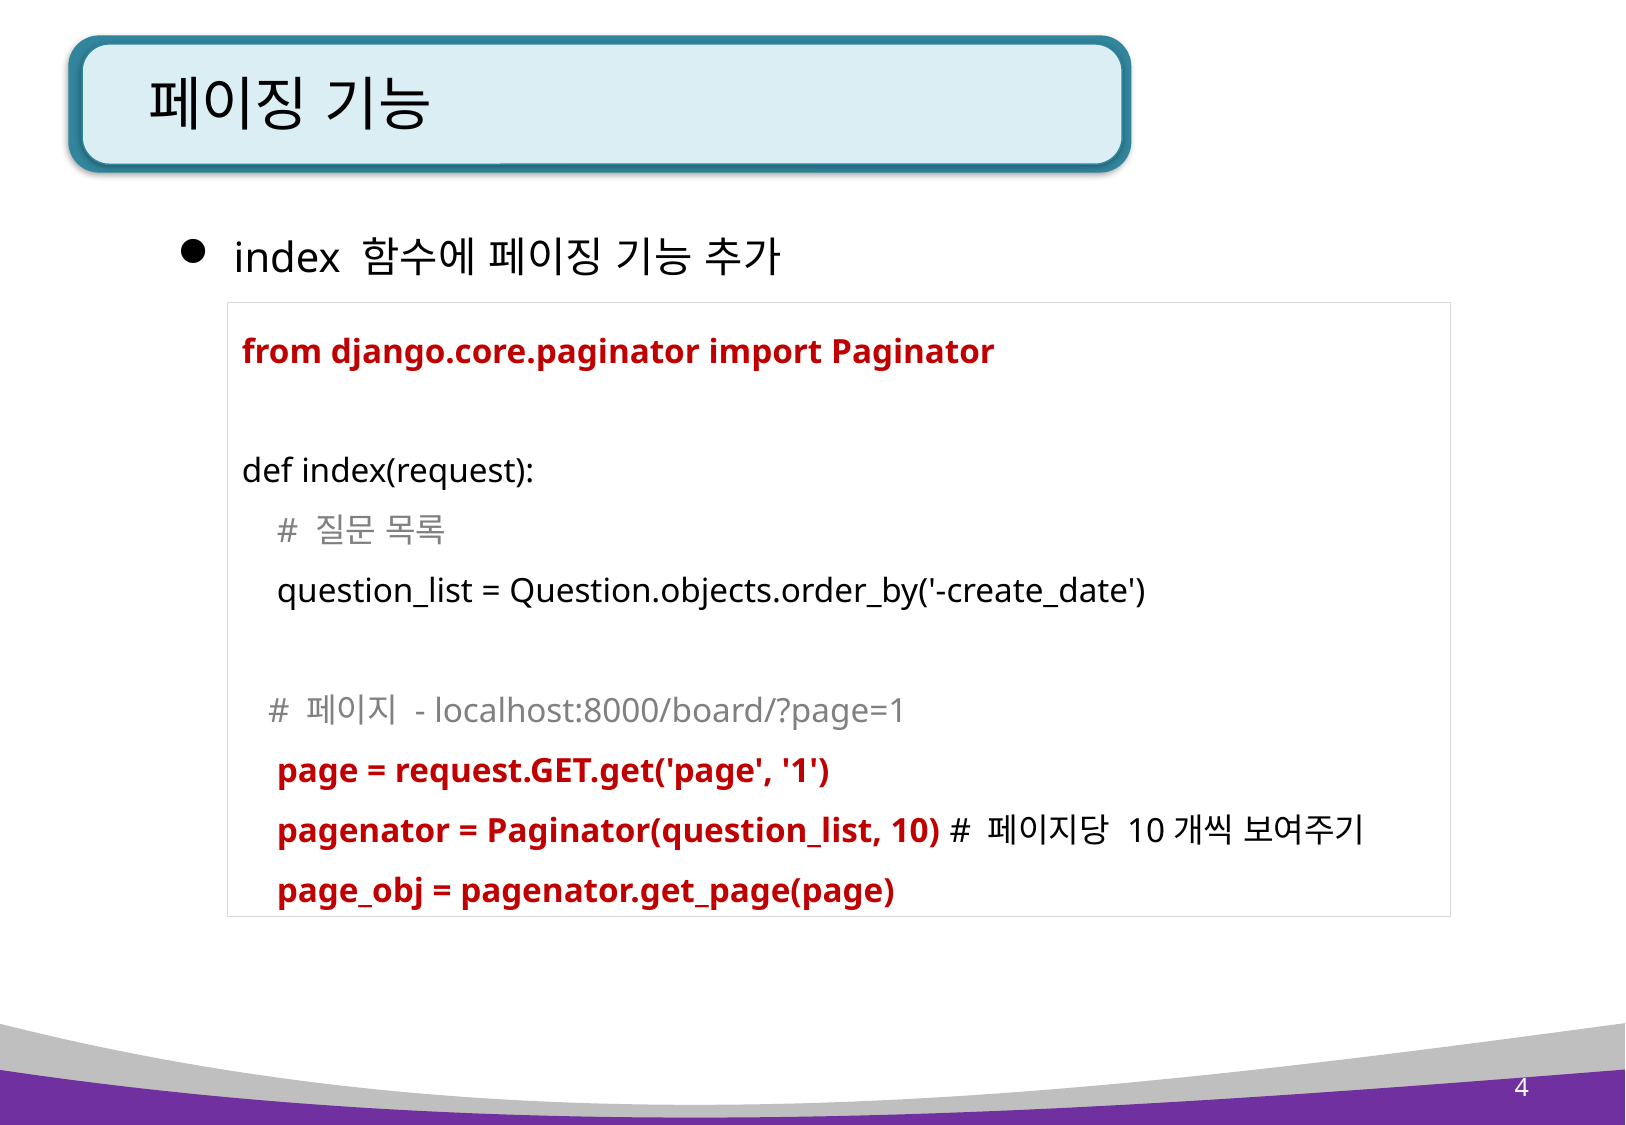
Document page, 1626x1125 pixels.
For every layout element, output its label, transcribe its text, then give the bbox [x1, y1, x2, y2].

text_box from django.core.paginator import Paginator def index(request): # 질문 목록 question_list = Question.objects.order_by('-create_date') # 페이지 - localhost:8000/board/?page=1 page = request.GET.get('page', '1') pagenator = Paginator(question_list, 10) # 페이지당 10개씩 보여주기 page_obj = pagenator.get_page(page) [227, 302, 1451, 917]
title 페이징 기능 [103, 32, 1121, 173]
slide_number 4 [1452, 1058, 1544, 1119]
text_box index 함수에 페이징 기능 추가 [161, 197, 1322, 290]
